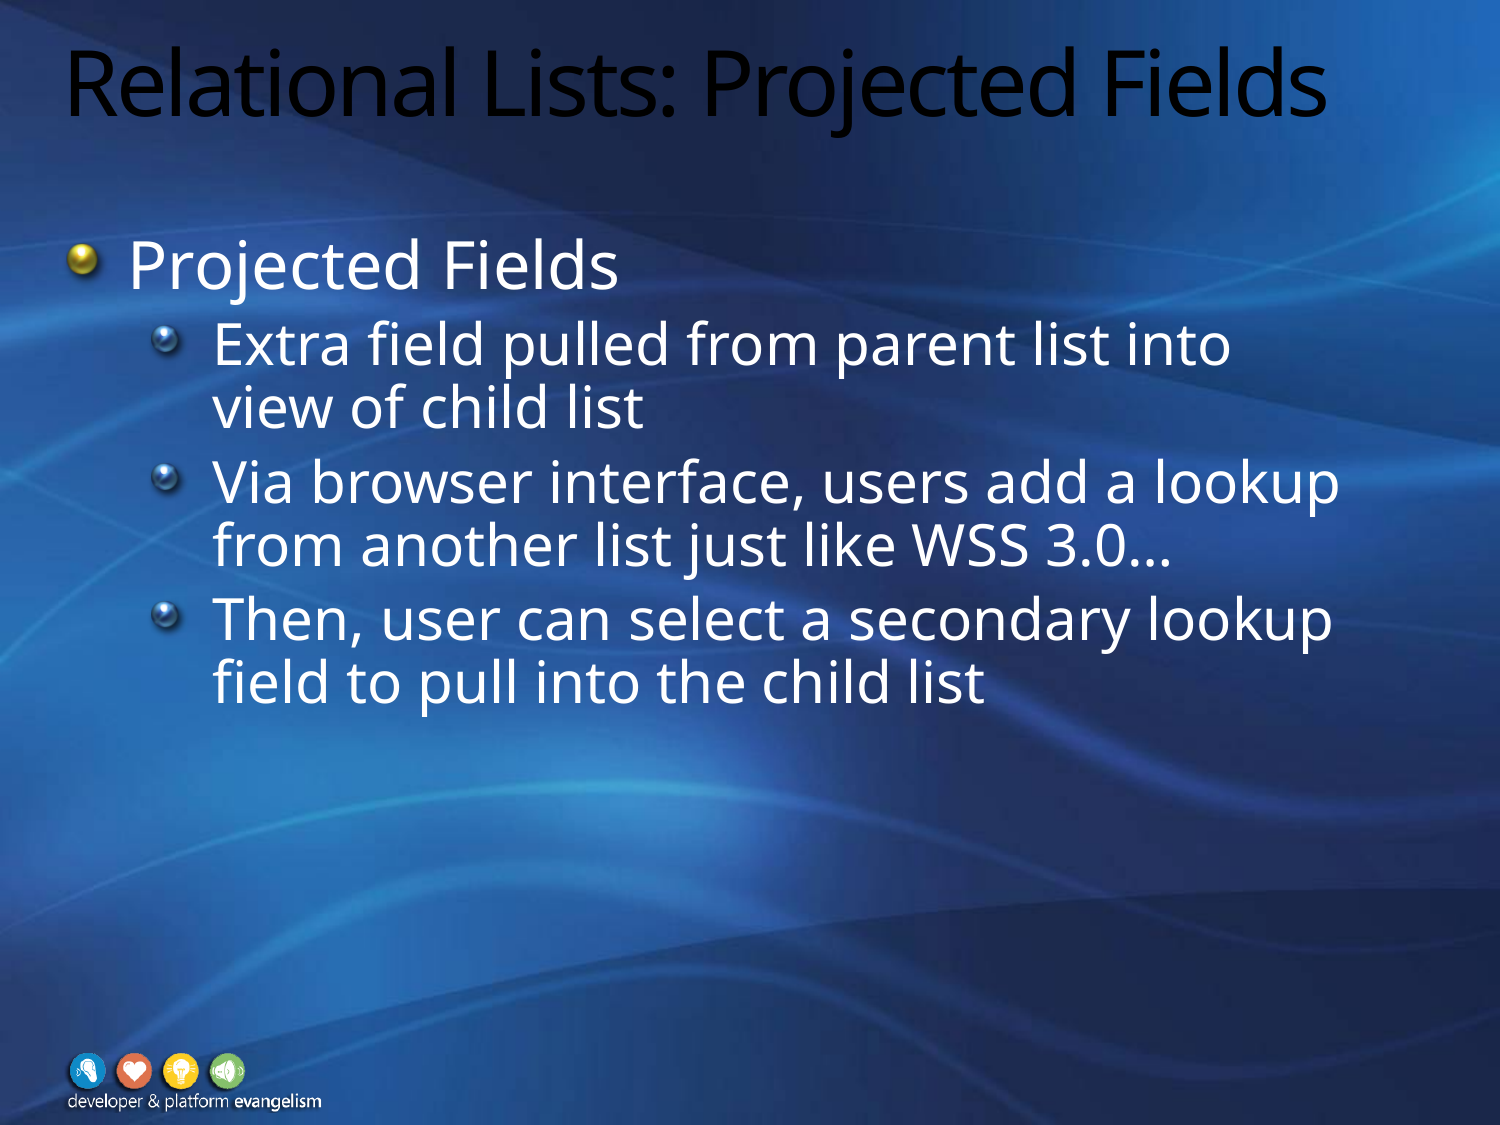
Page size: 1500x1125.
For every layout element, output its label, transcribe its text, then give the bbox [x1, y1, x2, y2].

list Projected Fields Extra field pulled from parent list into view of child list Via browser interface, users add a lookup from another list just like WSS 3.0… Then, user can select a secondary lookup field to pull into the child list [62, 231, 1438, 818]
picture [0, 0, 1500, 1125]
title Relational Lists: Projected Fields [62, 37, 1438, 138]
